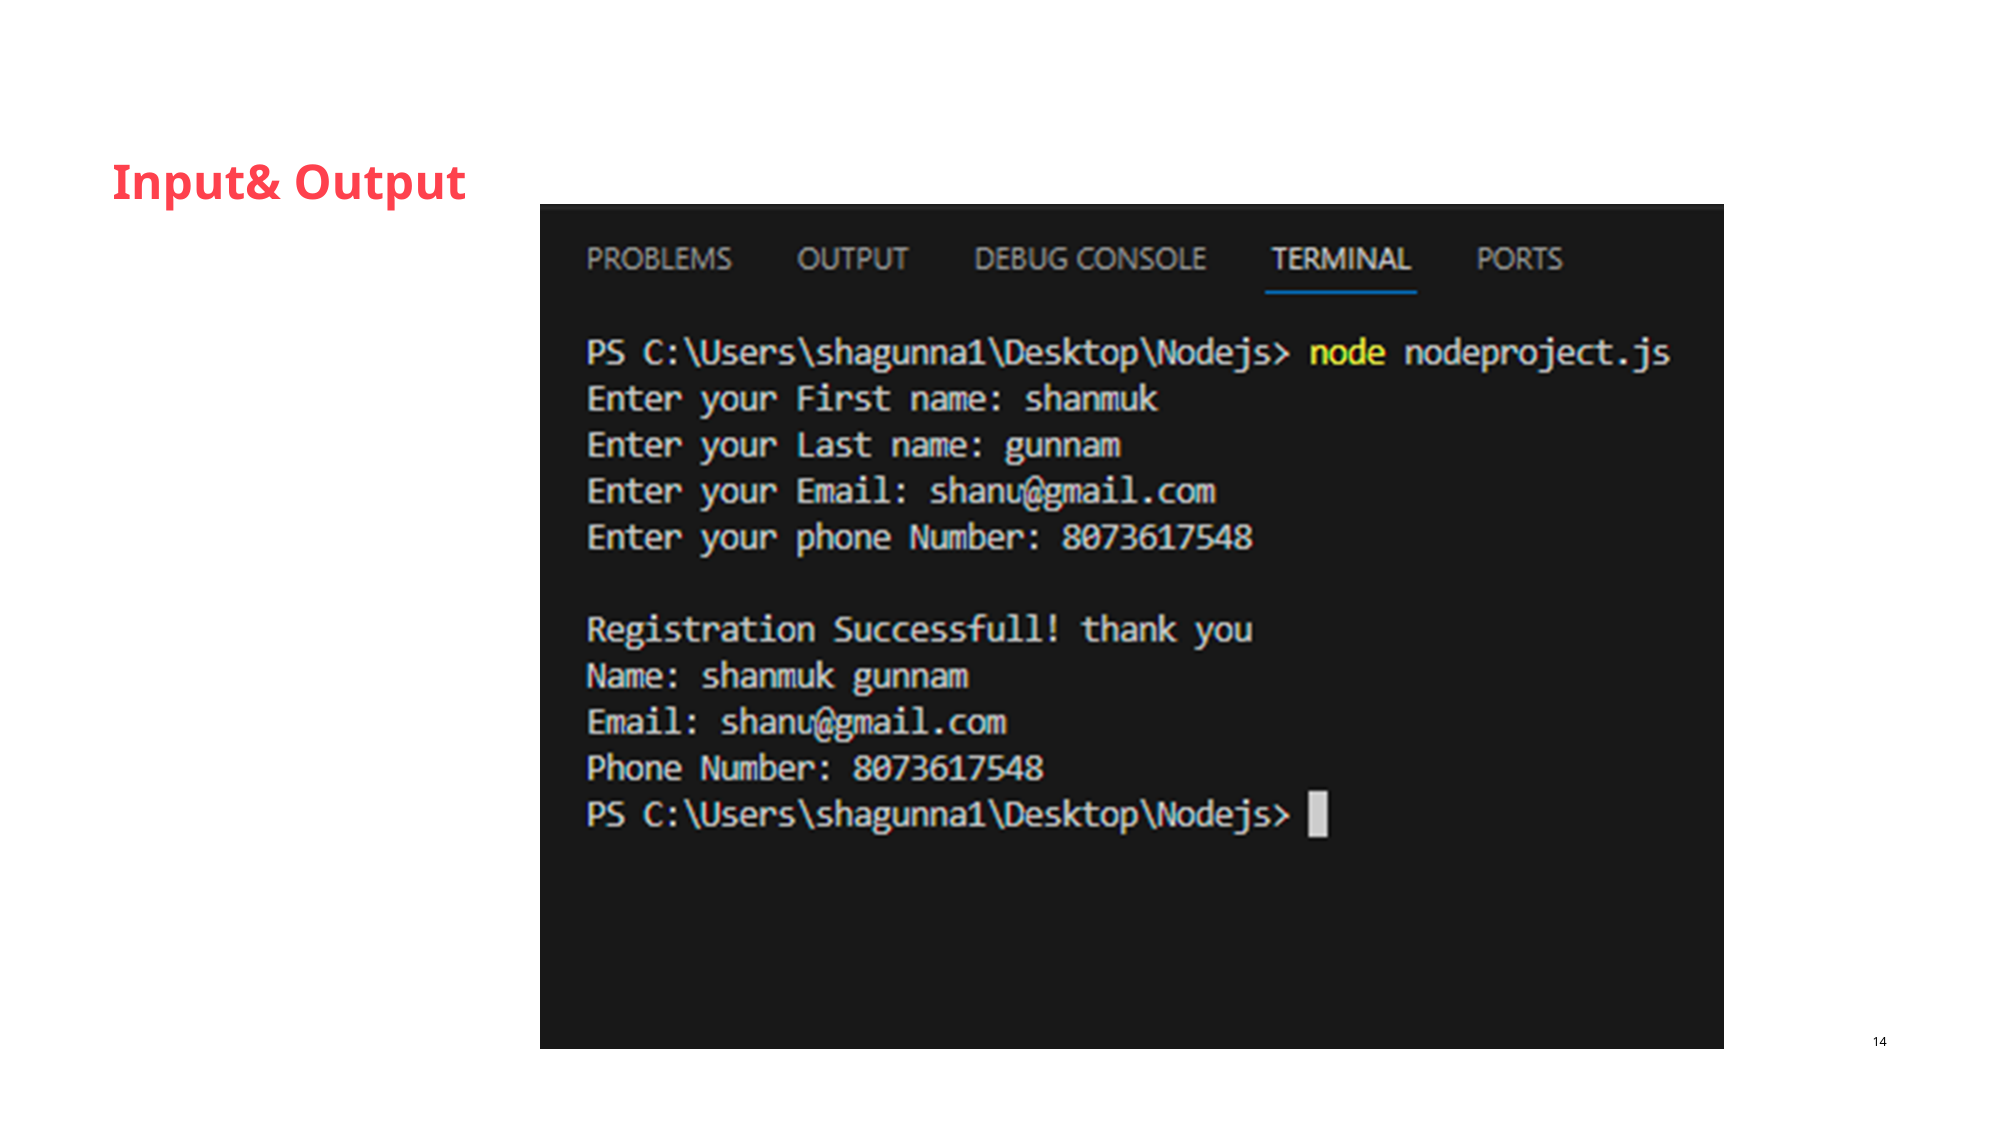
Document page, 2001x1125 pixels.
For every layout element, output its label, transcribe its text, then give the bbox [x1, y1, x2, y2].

picture [540, 204, 1724, 1049]
title Input& Output [112, 145, 969, 205]
slide_number 14 [1841, 1035, 1887, 1051]
